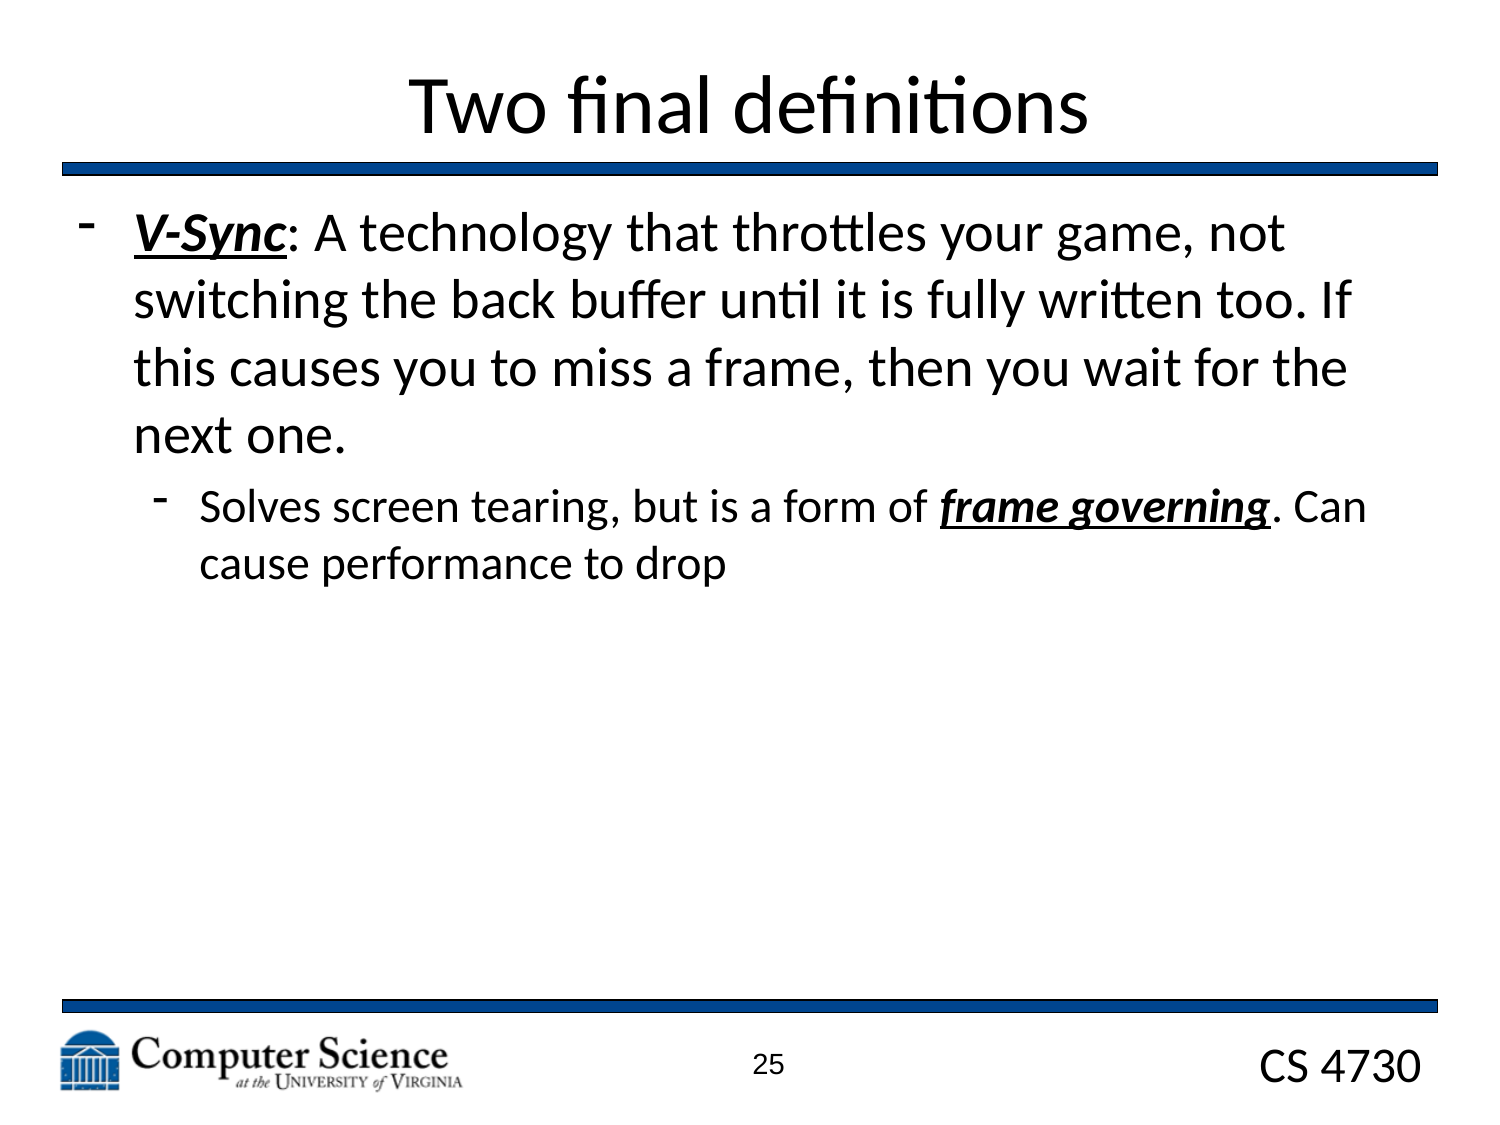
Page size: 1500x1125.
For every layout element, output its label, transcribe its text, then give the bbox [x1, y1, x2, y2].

footer 25 [512, 1037, 1026, 1088]
title Two final definitions [62, 49, 1438, 151]
picture [50, 1024, 472, 1101]
list V-Sync: A technology that throttles your game, not switching the back buffer until it is fully written too. If this causes you to miss a frame, then you wait for the next one. Solves screen tearing, but is a form of frame governing. Can cause performance to drop [62, 187, 1438, 1001]
